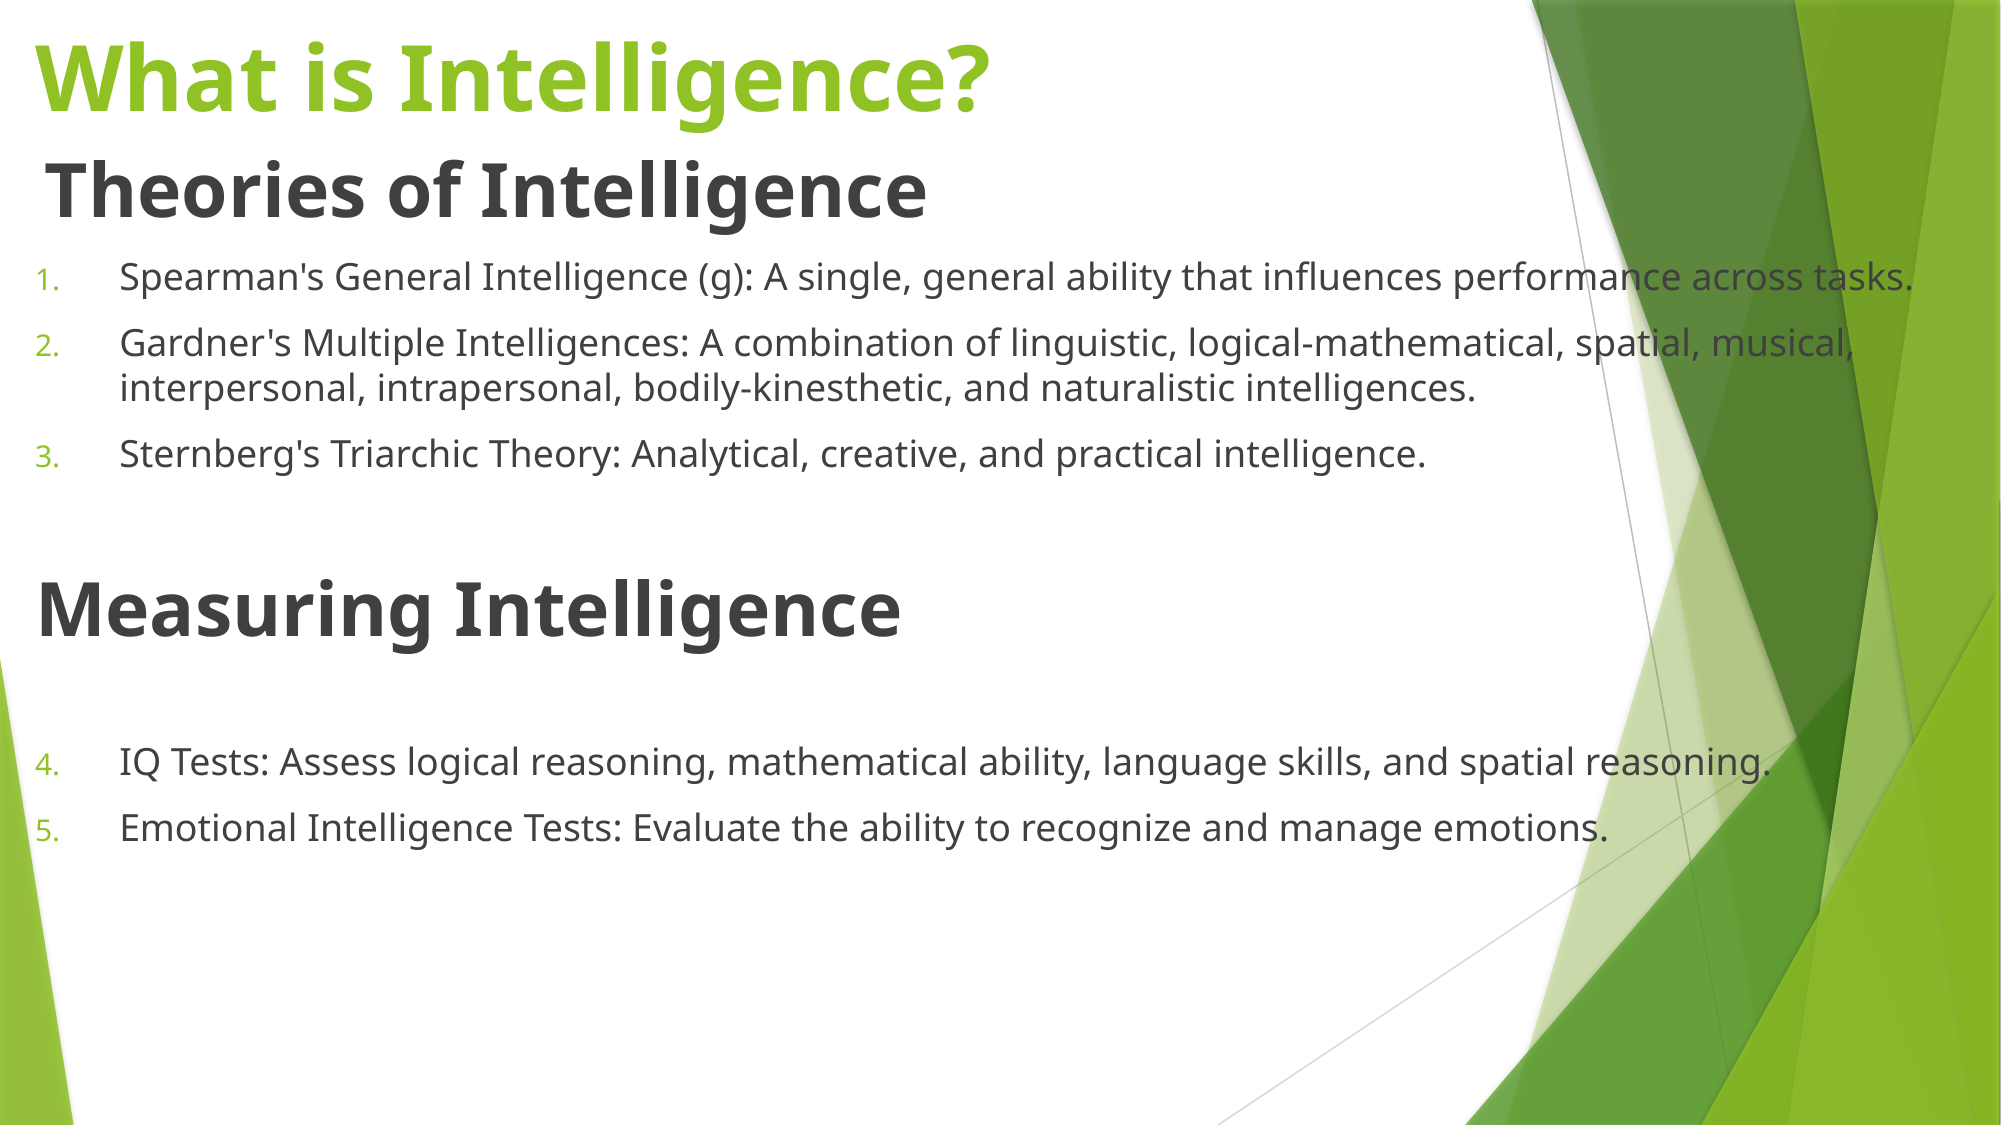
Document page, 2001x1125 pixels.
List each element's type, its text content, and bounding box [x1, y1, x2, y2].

title What is Intelligence? [20, 12, 1863, 134]
list Theories of Intelligence Spearman's General Intelligence (g): A single, general ability that influences performance across tasks. Gardner's Multiple Intelligences: A combination of linguistic, logical-mathematical, spatial, musical, interpersonal, intrapersonal, bodily-kinesthetic, and naturalistic intelligences. Sternberg's Triarchic Theory: Analytical, creative, and practical intelligence. Measuring Intelligence IQ Tests: Assess logical reasoning, mathematical ability, language skills, and spatial reasoning. Emotional Intelligence Tests: Evaluate the ability to recognize and manage emotions. [20, 134, 1980, 1083]
